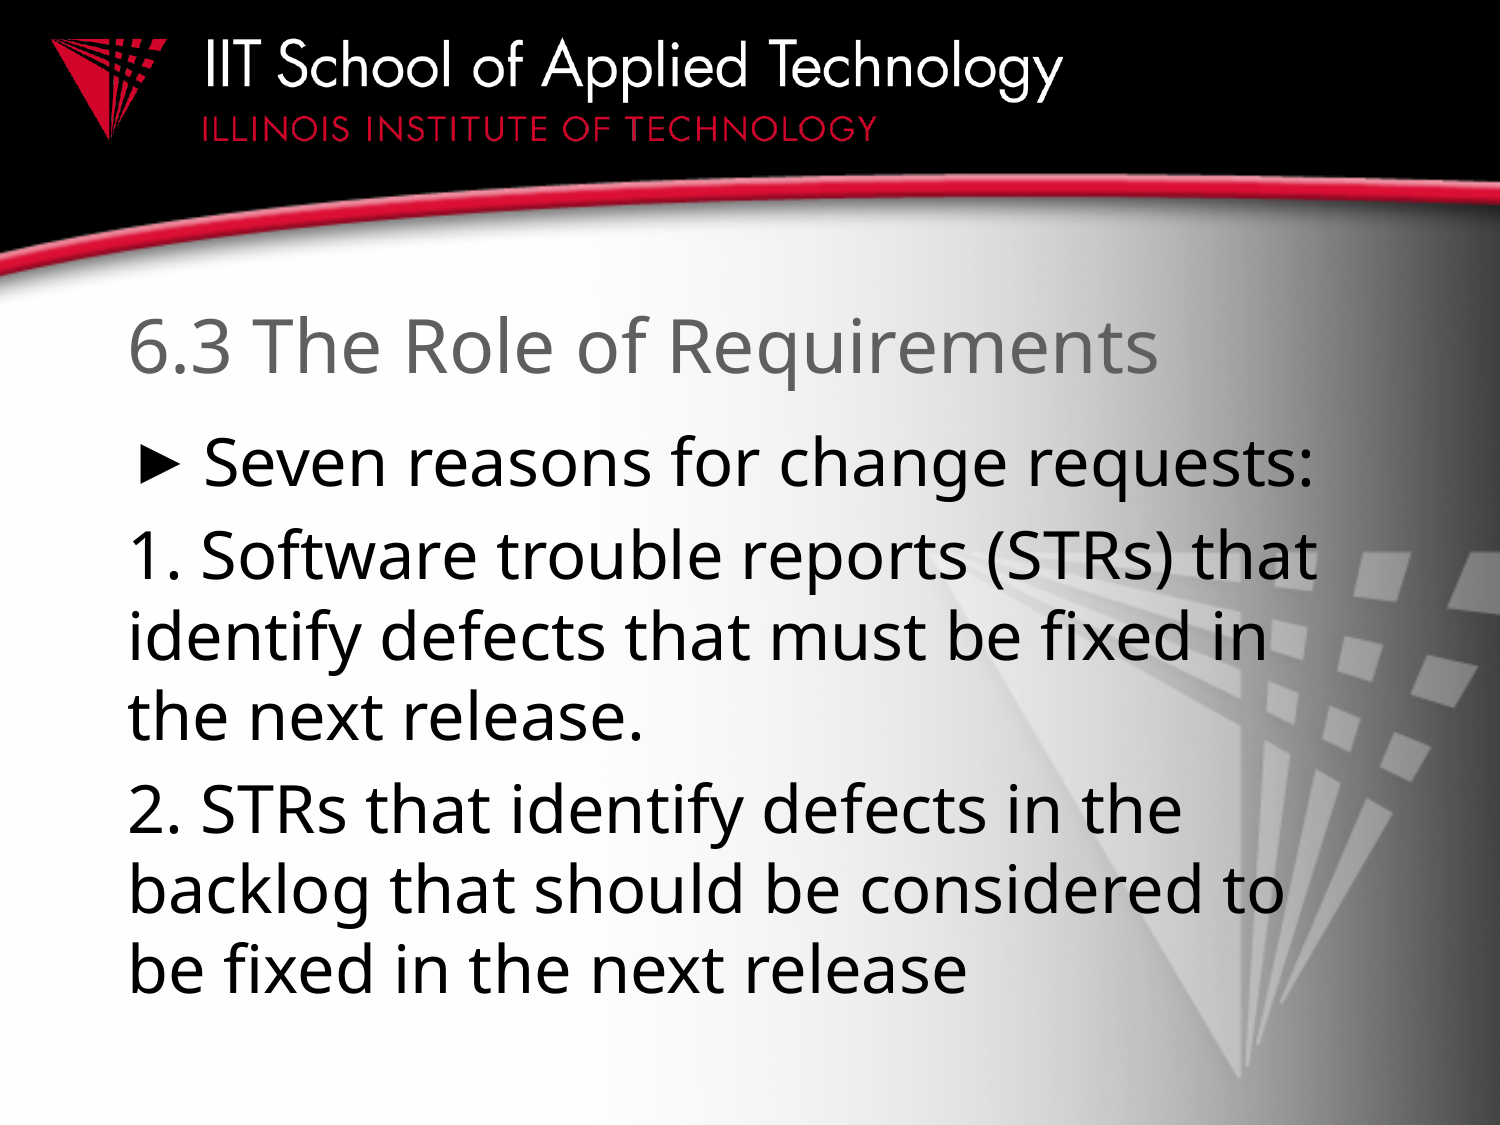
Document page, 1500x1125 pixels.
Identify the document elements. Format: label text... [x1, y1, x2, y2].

picture [0, 0, 1500, 1125]
list Seven reasons for change requests: 1. Software trouble reports (STRs) that identify defects that must be fixed in the next release. 2. STRs that identify defects in the backlog that should be considered to be fixed in the next release [112, 412, 1388, 1063]
title 6.3 The Role of Requirements [112, 249, 1388, 412]
